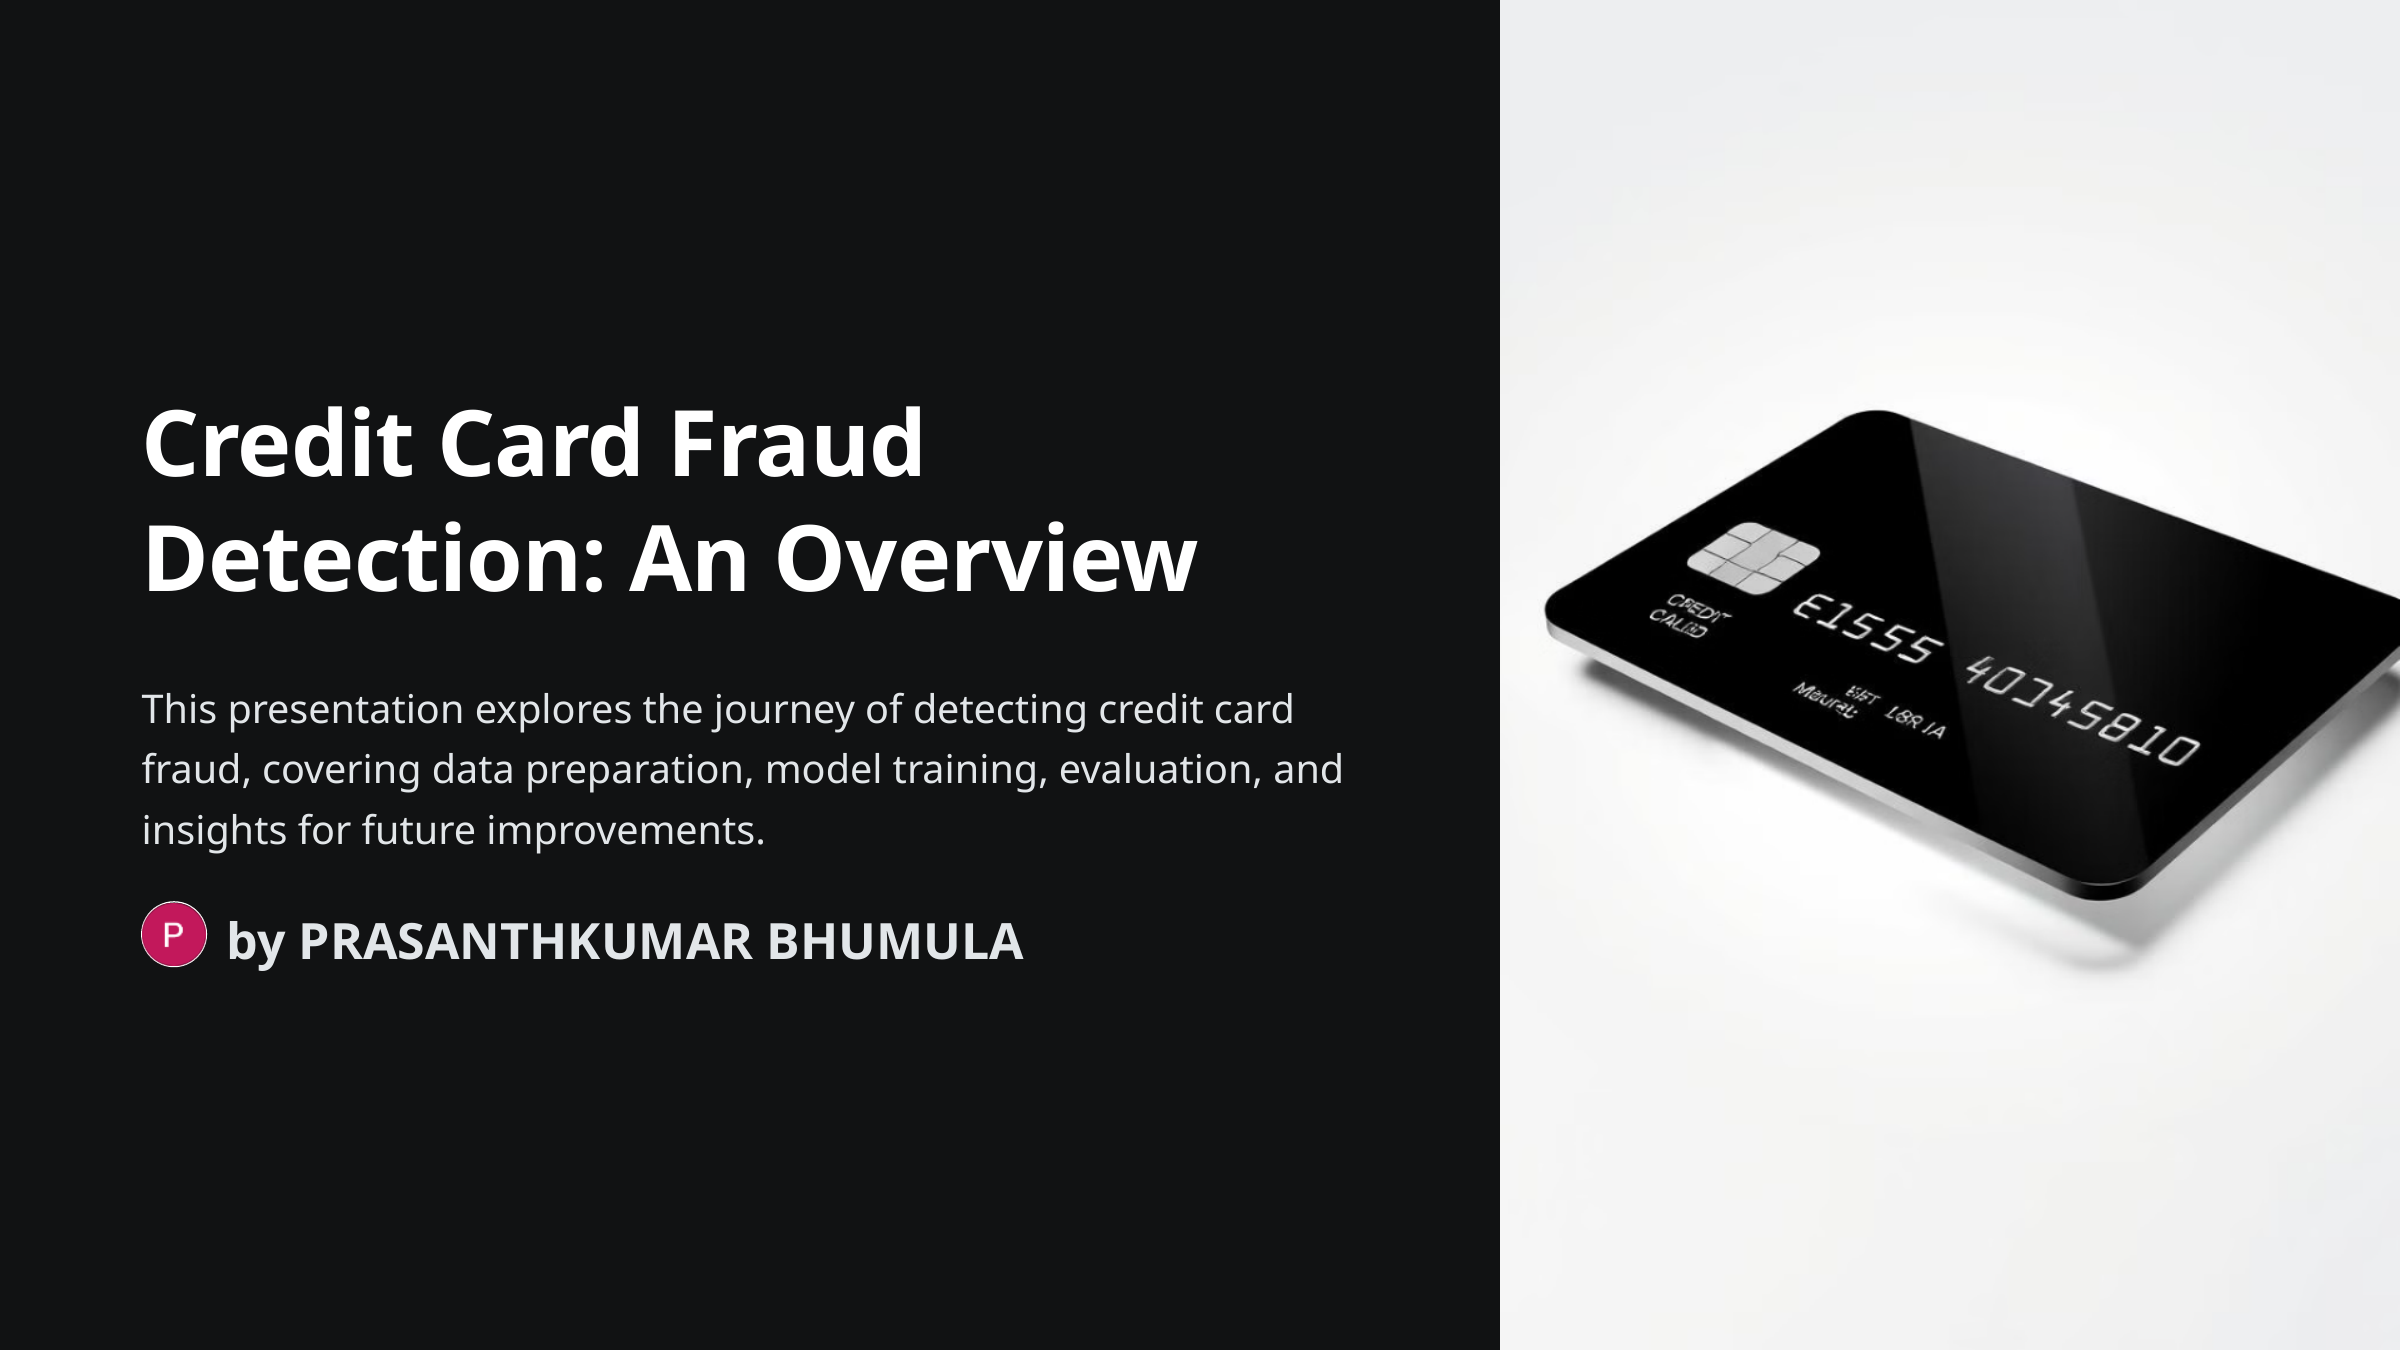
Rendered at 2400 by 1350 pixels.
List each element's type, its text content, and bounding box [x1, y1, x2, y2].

picture [1499, 0, 2400, 1350]
text_box Credit Card Fraud Detection: An Overview [141, 380, 1359, 611]
picture [142, 903, 206, 966]
text_box by PRASANTHKUMAR BHUMULA [226, 898, 933, 970]
text_box This presentation explores the journey of detecting credit card fraud, covering data preparation, model training, evaluation, and insights for future improvements. [141, 671, 1359, 854]
